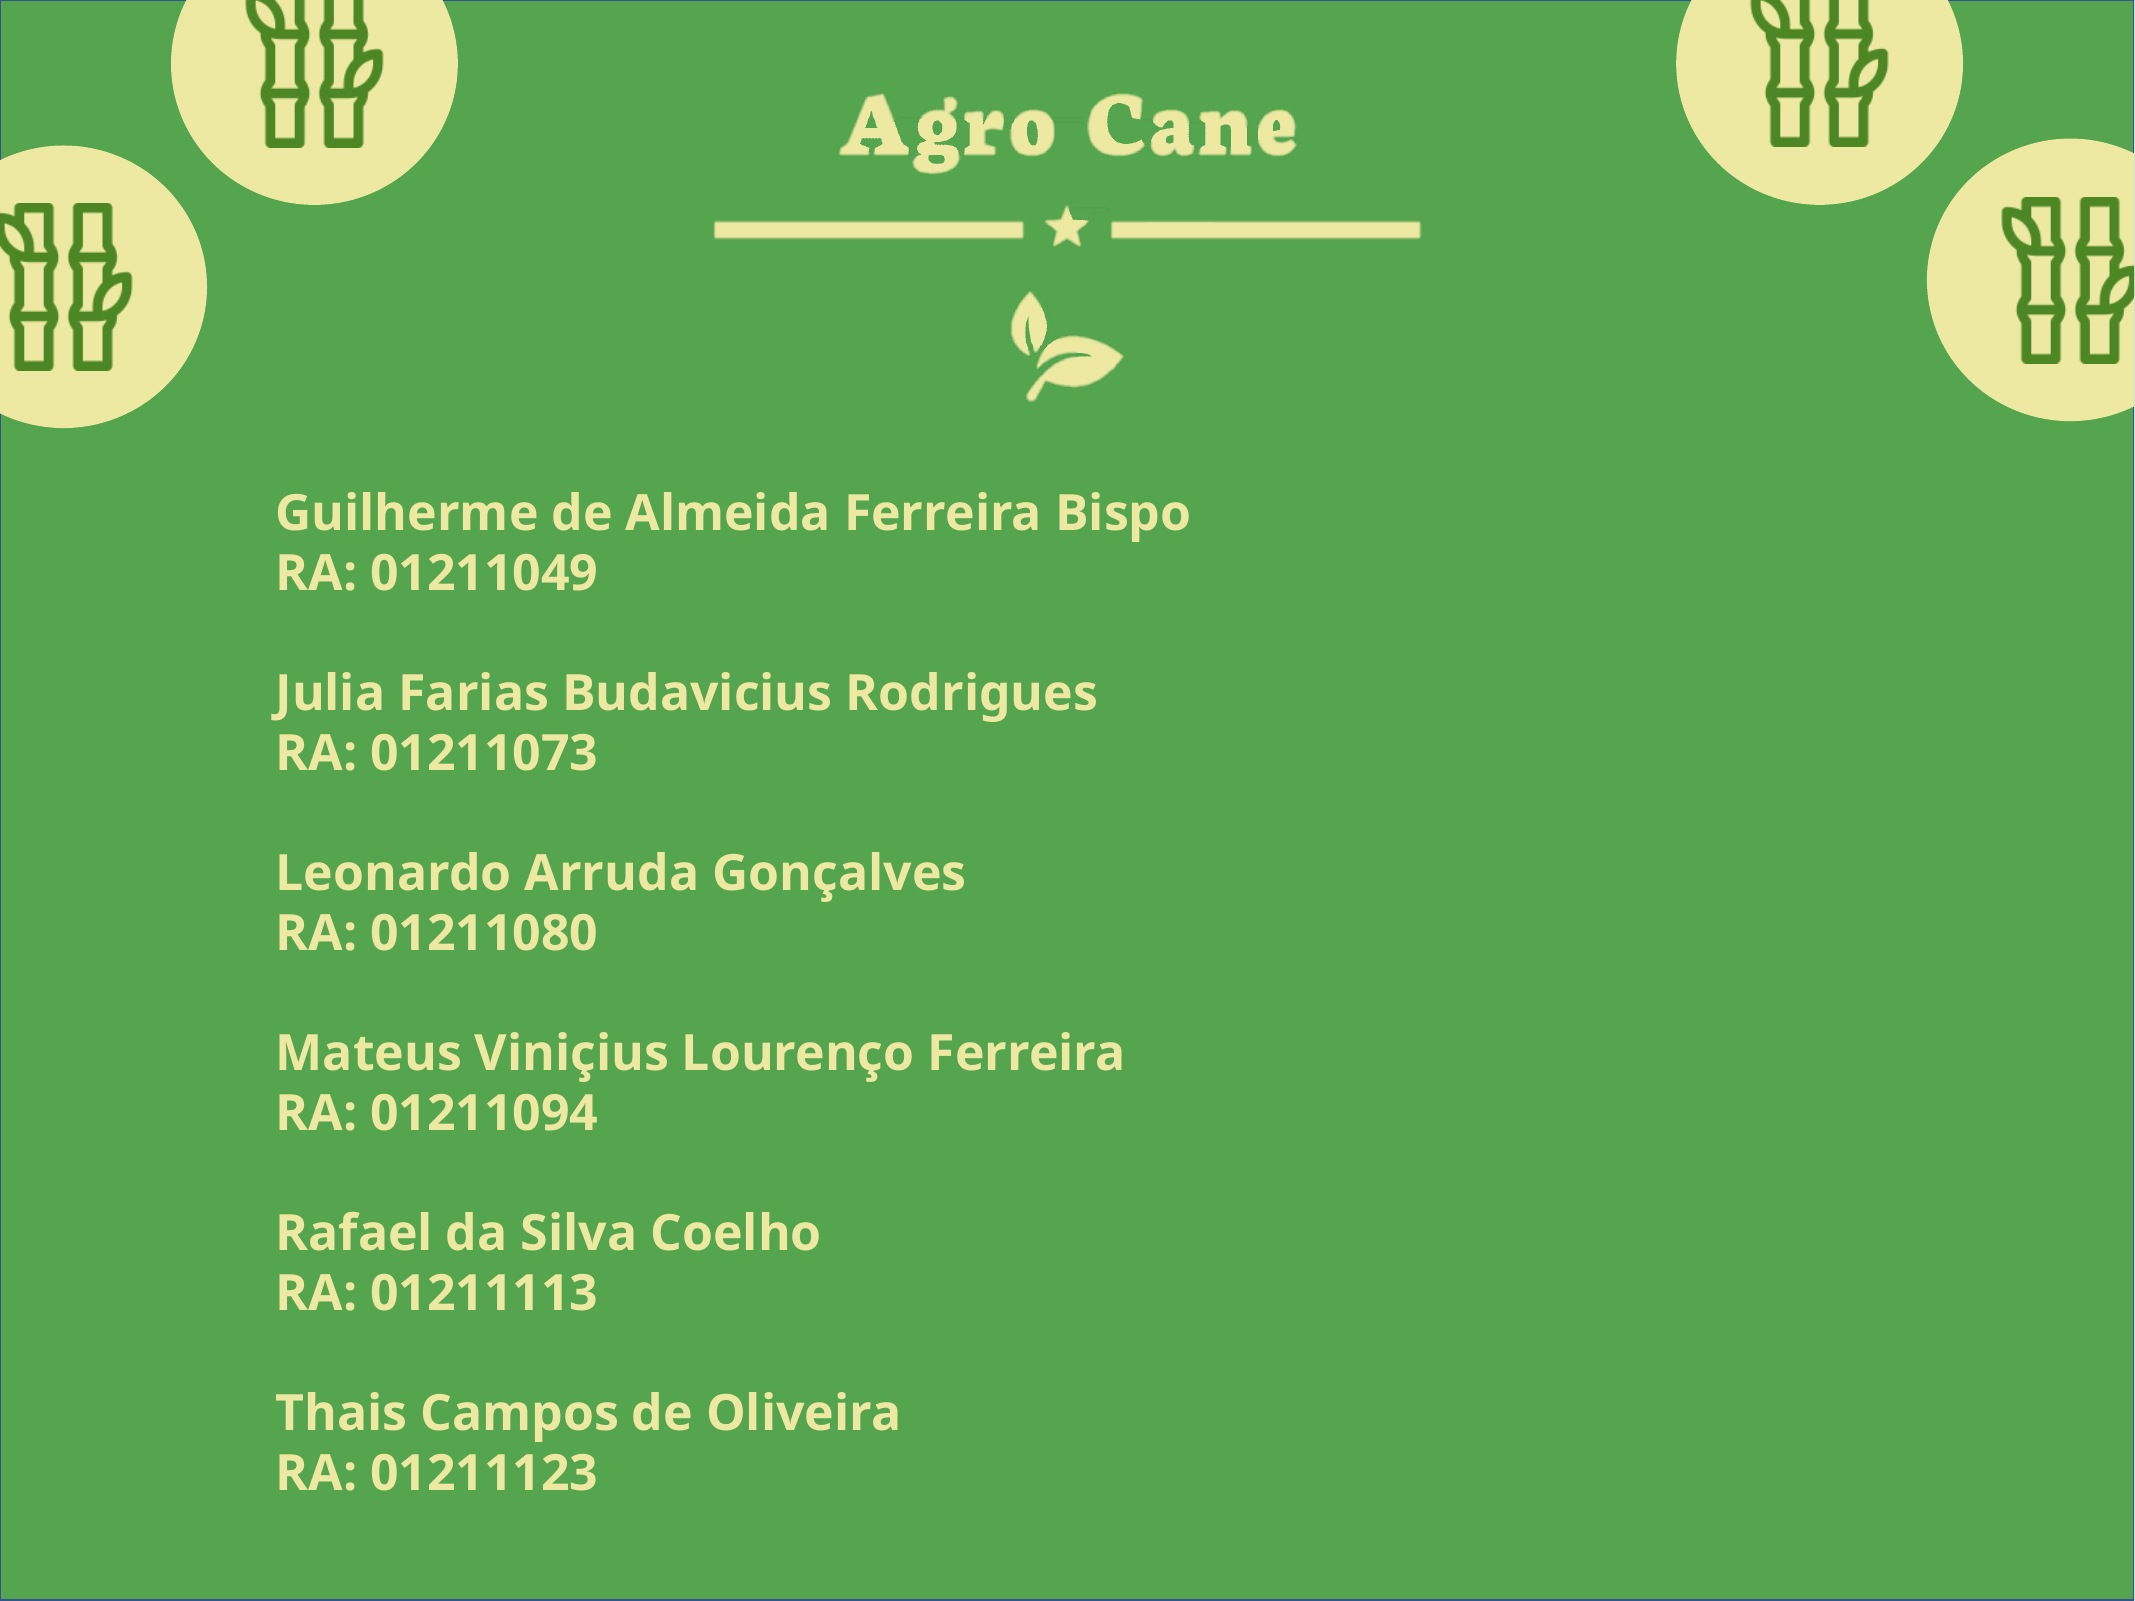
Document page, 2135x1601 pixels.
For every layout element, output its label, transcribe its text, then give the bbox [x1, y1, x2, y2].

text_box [1927, 139, 2135, 421]
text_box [171, 0, 457, 204]
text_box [1677, 0, 1962, 204]
text_box [0, 0, 2135, 1601]
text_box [0, 146, 206, 428]
picture [626, 0, 1508, 670]
text_box Guilherme de Almeida Ferreira Bispo RA: 01211049 Julia Farias Budavicius Rodrigues RA: 01211073 Leonardo Arruda Gonçalves RA: 01211080 Mateus Viniçius Lourenço Ferreira RA: 01211094 Rafael da Silva Coelho RA: 01211113 Thais Campos de Oliveira RA: 01211123 [260, 472, 1355, 1508]
